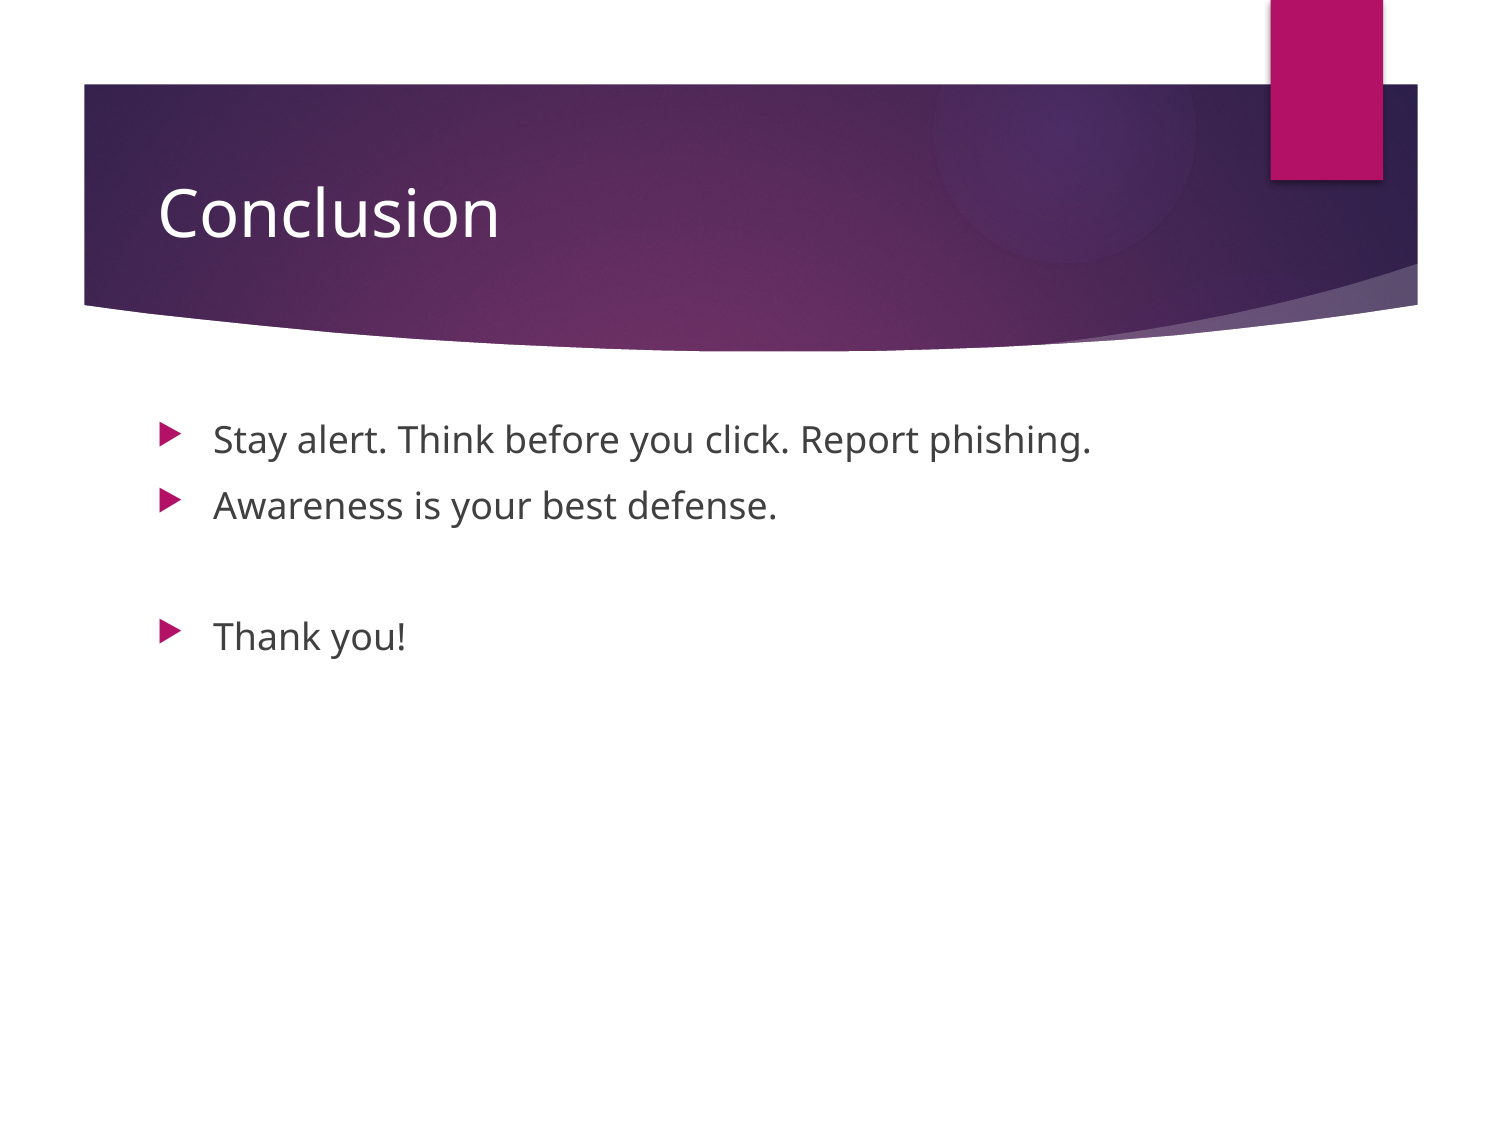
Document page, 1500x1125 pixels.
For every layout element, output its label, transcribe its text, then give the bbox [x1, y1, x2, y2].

list Stay alert. Think before you click. Report phishing. Awareness is your best defense. Thank you! [141, 408, 1183, 988]
title Conclusion [142, 152, 1183, 269]
